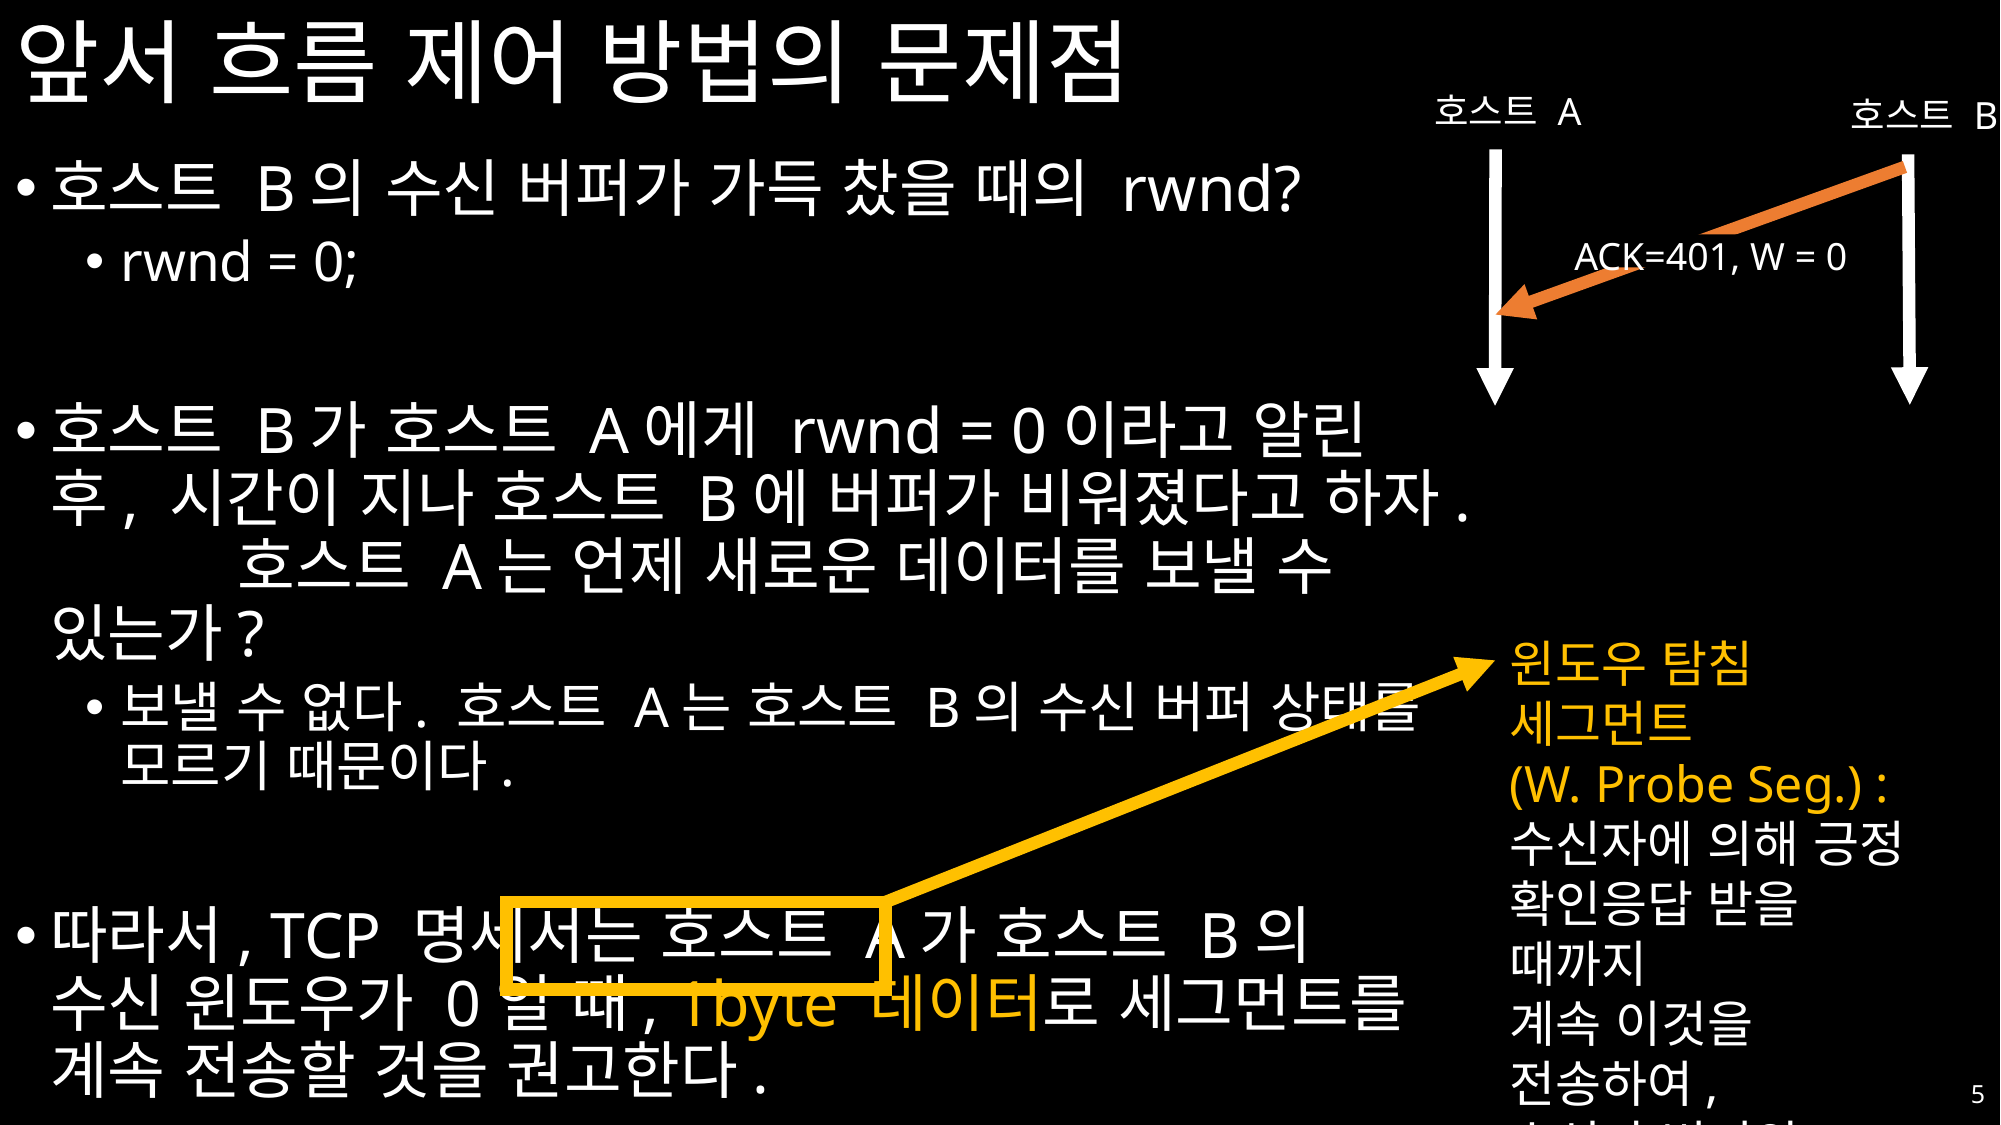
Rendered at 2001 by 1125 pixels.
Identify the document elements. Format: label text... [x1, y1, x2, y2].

text_box 호스트 A [1419, 80, 1667, 140]
slide_number 5 [1950, 1065, 2000, 1125]
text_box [506, 660, 1496, 990]
title 앞서 흐름 제어 방법의 문제점 [0, 0, 2000, 135]
text_box 호스트 B [1836, 84, 2000, 145]
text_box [1554, 225, 1869, 287]
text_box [1495, 149, 1910, 406]
list 호스트 B의 수신 버퍼가 가득 찼을 때의 rwnd? rwnd = 0; 호스트 B가 호스트 A에게 rwnd = 0이라고 알린 후, 시간이 지나 호스트 B에 버퍼가 비워졌다고 하자. 호스트 A는 언제 새로운 데이터를 보낼 수 있는가? 보낼 수 없다. 호스트 A는 호스트 B의 수신 버퍼 상태를 모르기 때문이다. 따라서, TCP 명세서는 호스트 A가 호스트 B의 수신 윈도우가 0일 때, 1byte 데이터로 세그먼트를 계속 전송할 것을 권고한다. [0, 149, 1459, 1125]
text_box 윈도우 탐침 세그먼트 (W. Probe Seg.) : 수신자에 의해 긍정 확인응답 받을 때까지 계속 이것을 전송하여, 수신자 버퍼의 상태를 조사(Probe)한다. [1494, 625, 1950, 1125]
